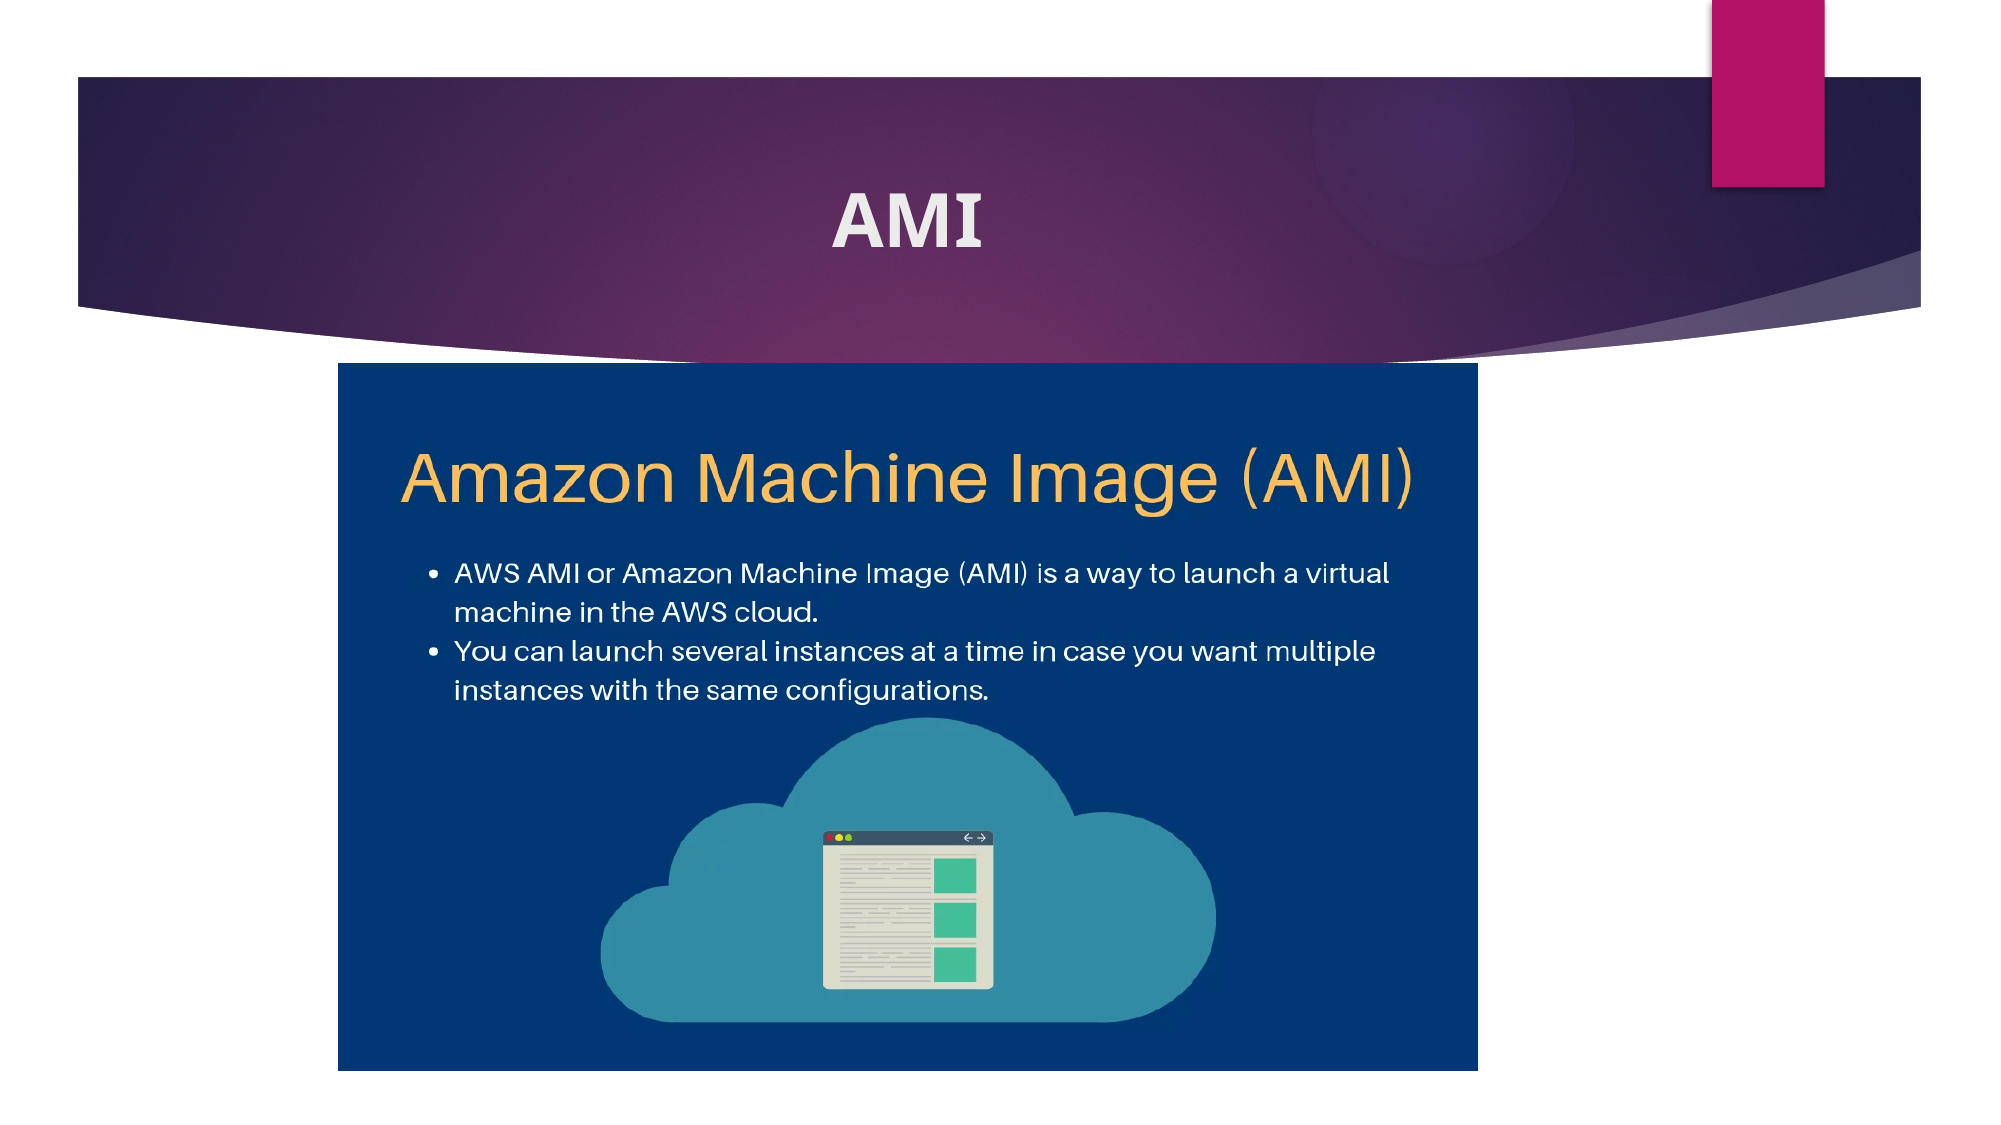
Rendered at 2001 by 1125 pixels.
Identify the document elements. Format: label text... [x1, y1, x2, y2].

title AMI [189, 159, 1627, 276]
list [338, 363, 1478, 1071]
